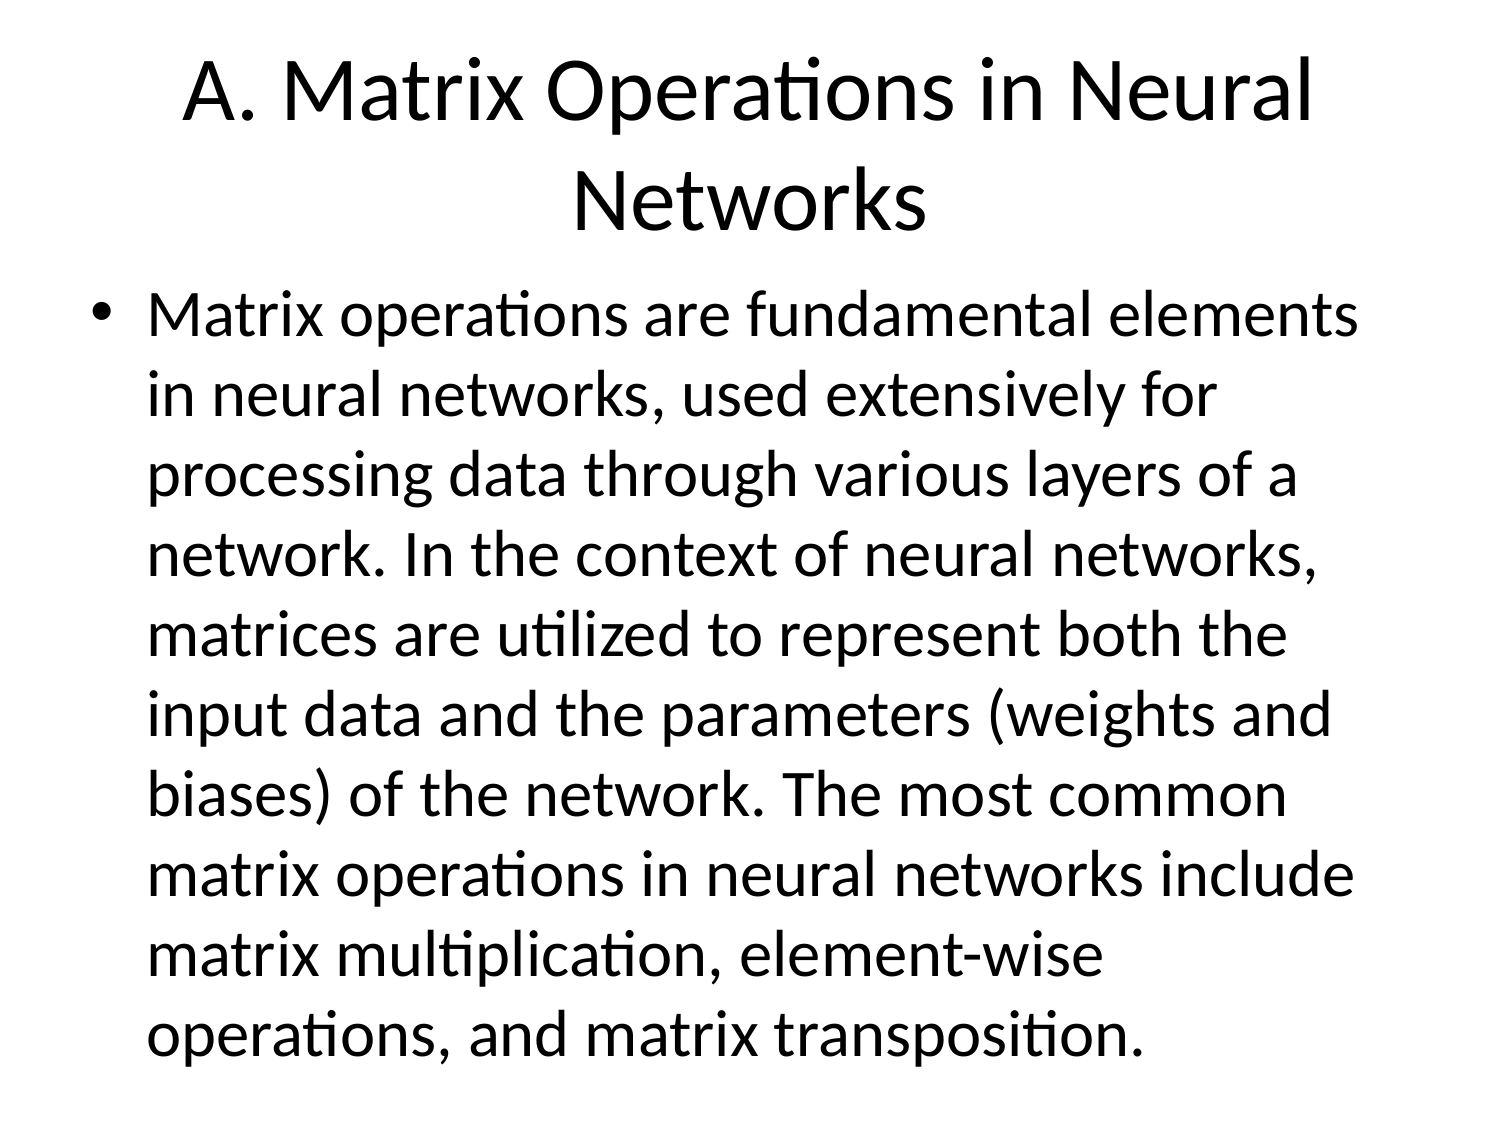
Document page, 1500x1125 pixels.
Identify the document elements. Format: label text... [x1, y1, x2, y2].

title A. Matrix Operations in Neural Networks [75, 45, 1425, 233]
list Matrix operations are fundamental elements in neural networks, used extensively for processing data through various layers of a network. In the context of neural networks, matrices are utilized to represent both the input data and the parameters (weights and biases) of the network. The most common matrix operations in neural networks include matrix multiplication, element-wise operations, and matrix transposition. [75, 262, 1425, 1005]
